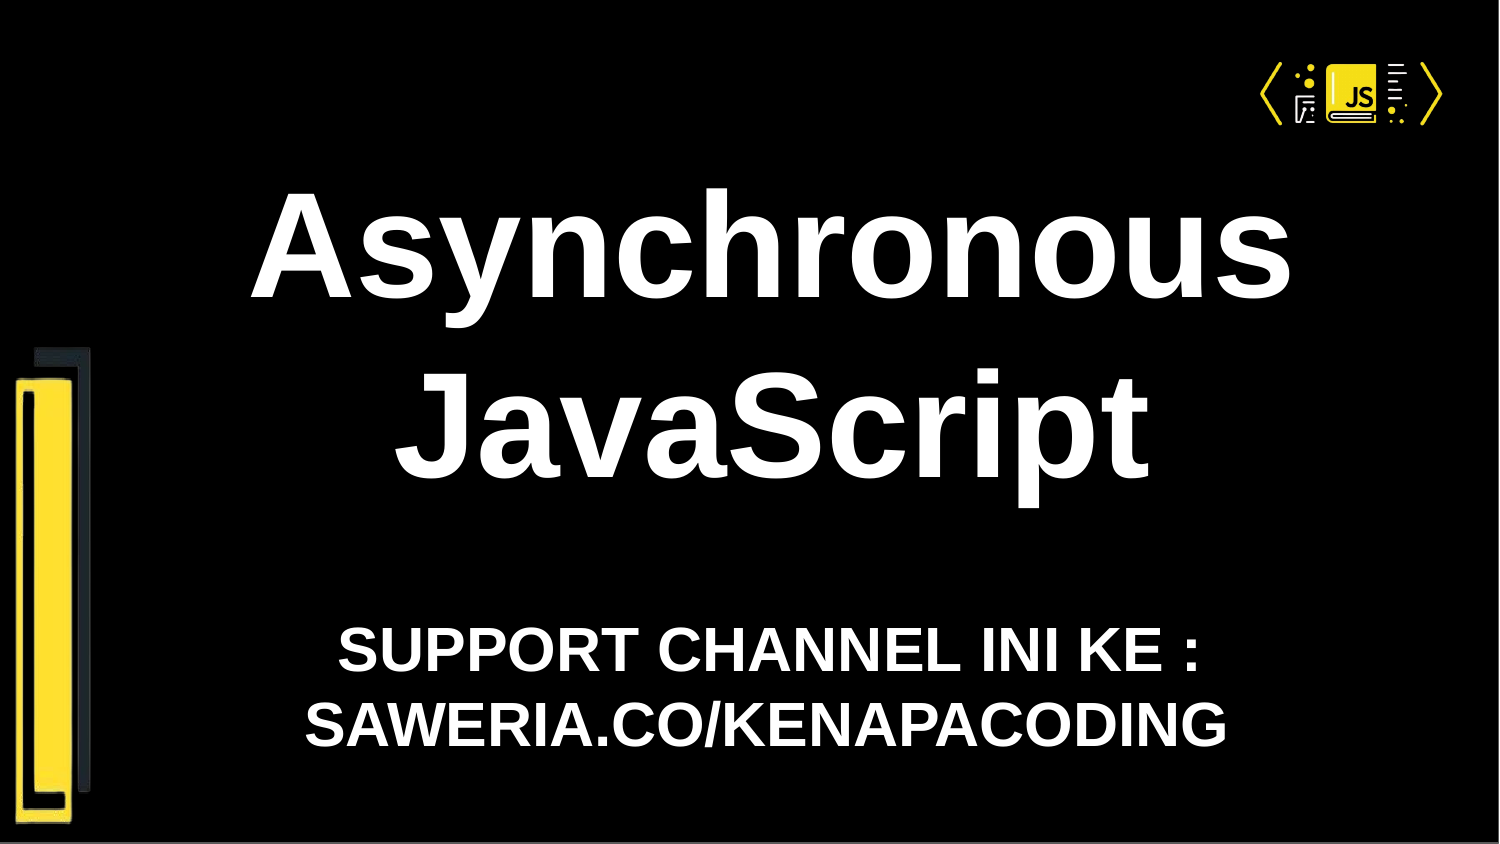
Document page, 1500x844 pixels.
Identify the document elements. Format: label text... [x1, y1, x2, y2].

picture [0, 277, 121, 843]
picture [1216, 32, 1486, 155]
text_box Asynchronous JavaScript [245, 143, 1299, 508]
subtitle SUPPORT CHANNEL INI KE : SAWERIA.CO/KENAPACODING [302, 606, 1241, 844]
